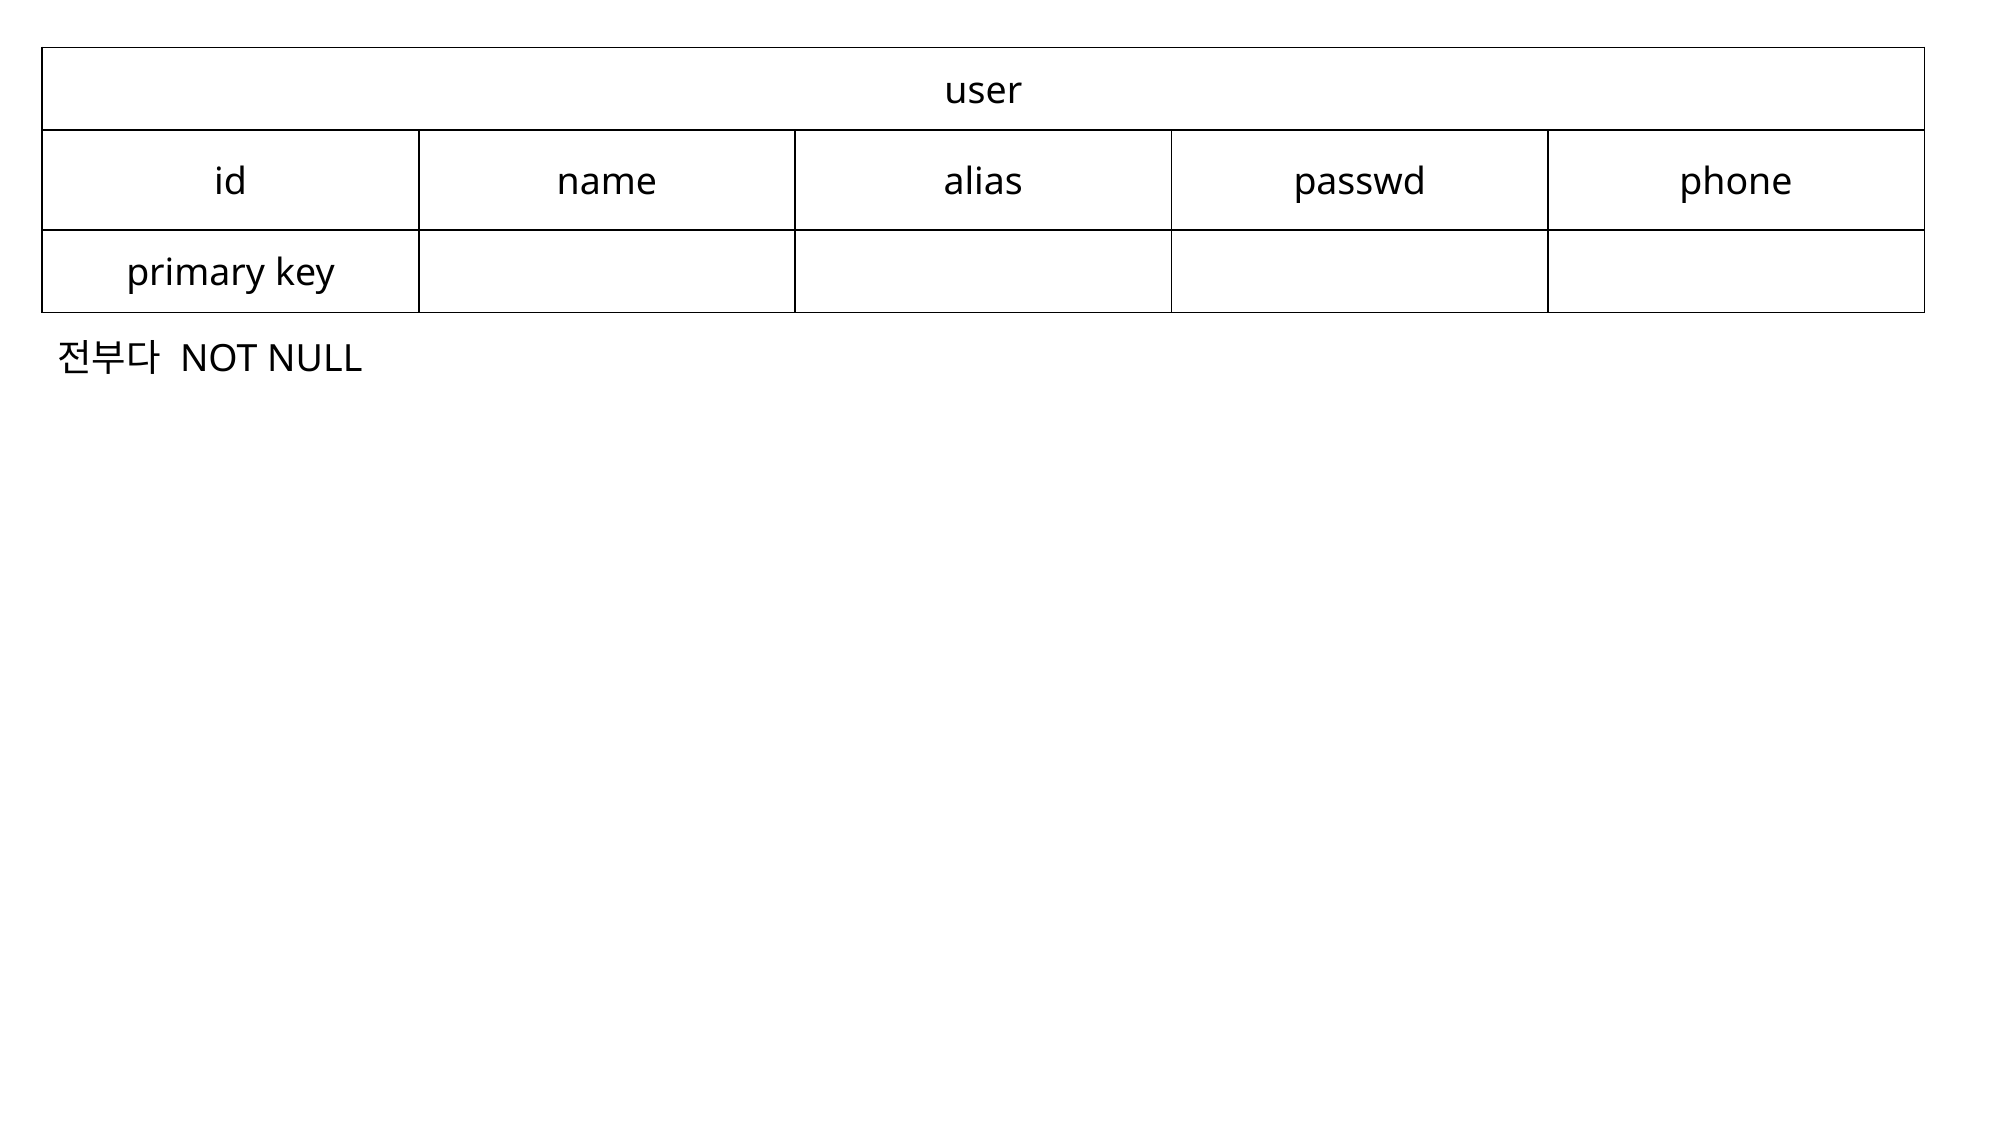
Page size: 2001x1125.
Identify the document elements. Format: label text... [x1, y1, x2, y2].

table_cell [1549, 231, 1924, 312]
table_cell [1172, 231, 1547, 312]
table_cell id [43, 131, 418, 229]
table_cell primary key [43, 231, 418, 312]
table_cell passwd [1172, 131, 1547, 229]
table_cell [420, 231, 794, 312]
text_box 전부다 NOT NULL [42, 326, 908, 386]
table_cell [796, 231, 1171, 312]
table_cell name [420, 131, 794, 229]
table_cell alias [796, 131, 1171, 229]
table_cell phone [1549, 131, 1924, 229]
table_header user [43, 48, 1924, 129]
